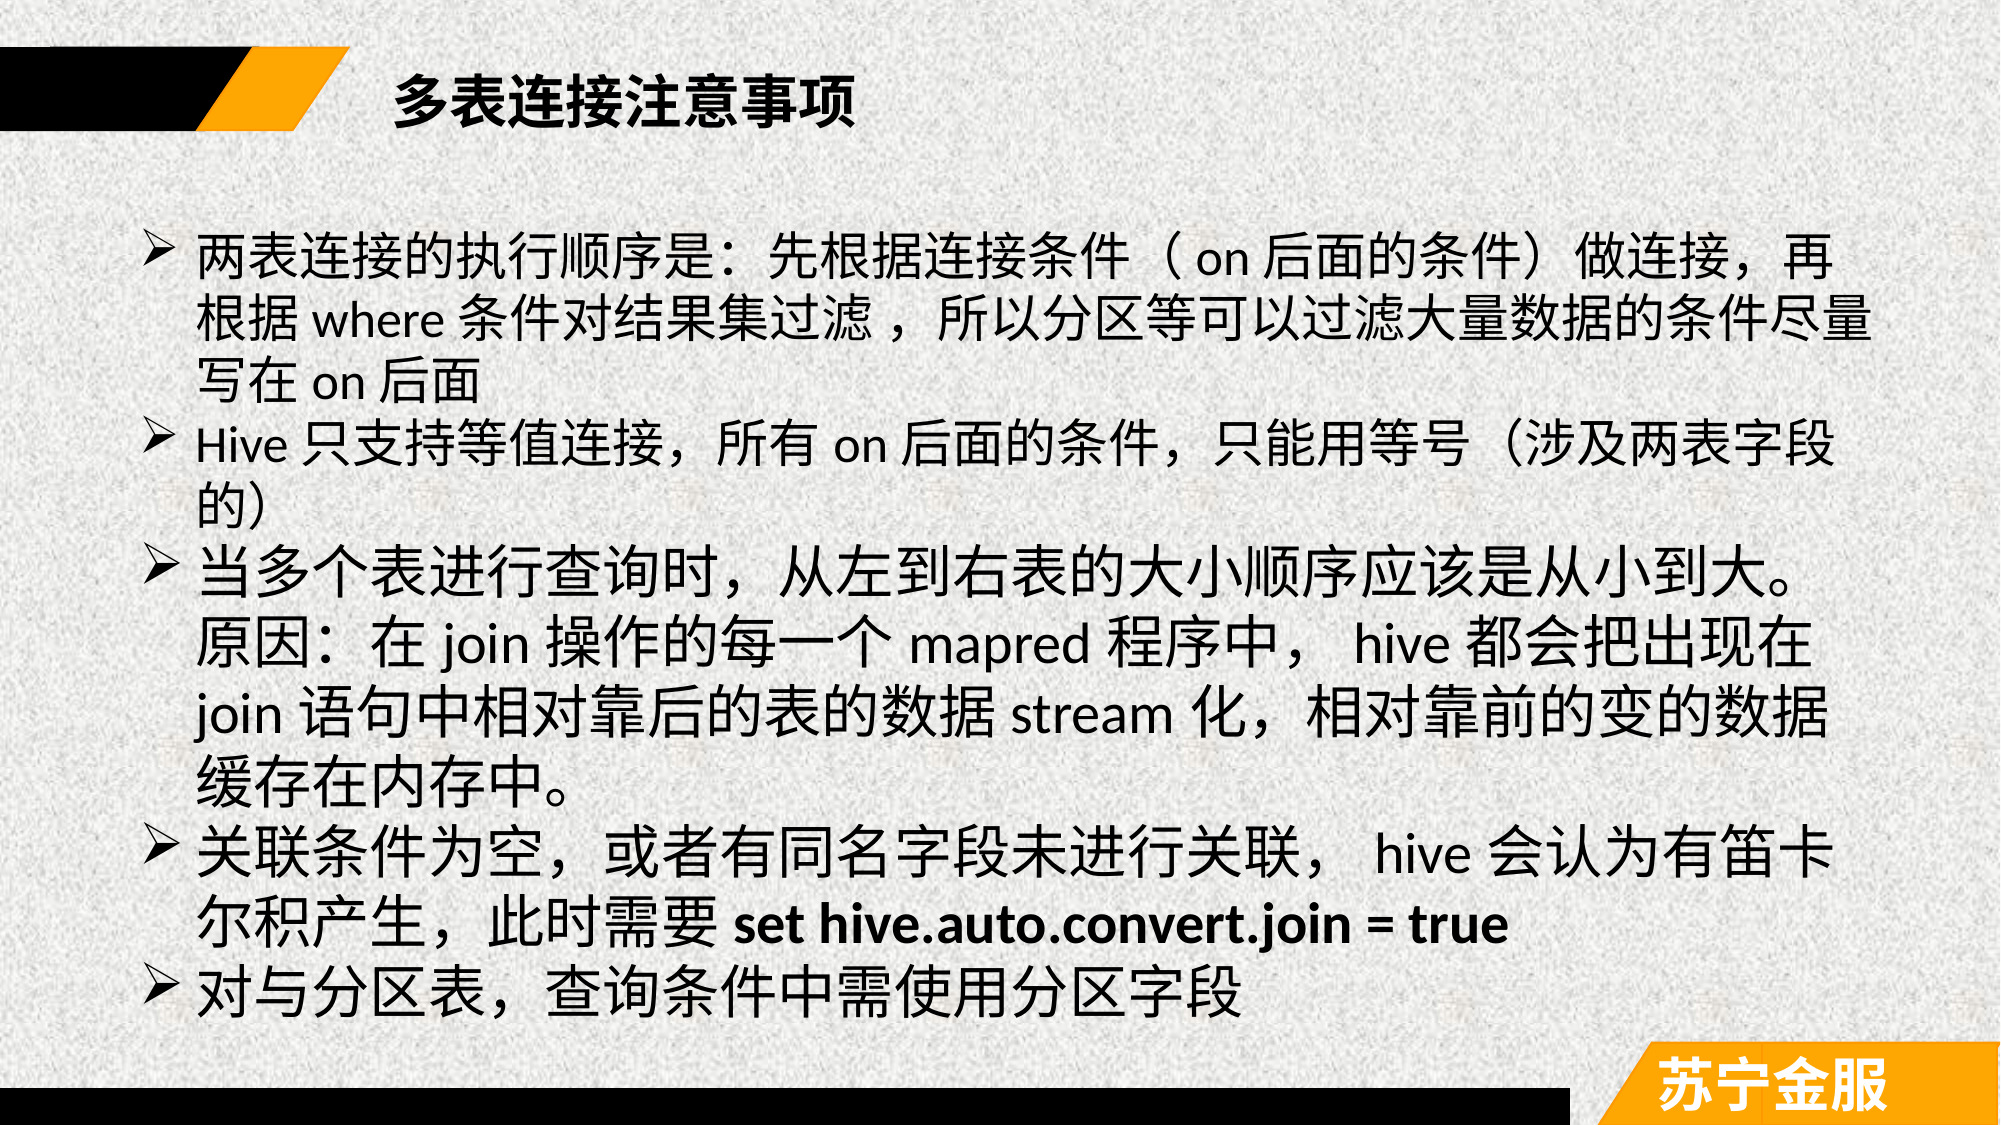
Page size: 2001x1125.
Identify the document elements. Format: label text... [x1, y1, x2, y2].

text_box 两表连接的执行顺序是：先根据连接条件（on后面的条件）做连接，再根据where条件对结果集过滤 ，所以分区等可以过滤大量数据的条件尽量写在on后面 Hive只支持等值连接，所有on后面的条件，只能用等号（涉及两表字段的） 当多个表进行查询时，从左到右表的大小顺序应该是从小到大。原因：在join操作的每一个mapred程序中，hive都会把出现在join语句中相对靠后的表的数据stream化，相对靠前的变的数据缓存在内存中。 关联条件为空，或者有同名字段未进行关联，hive会认为有笛卡尔积产生，此时需要set hive.auto.convert.join = true 对与分区表，查询条件中需使用分区字段 [124, 215, 1896, 1033]
list 多表连接注意事项 [375, 47, 1148, 133]
picture [0, 0, 2001, 1125]
